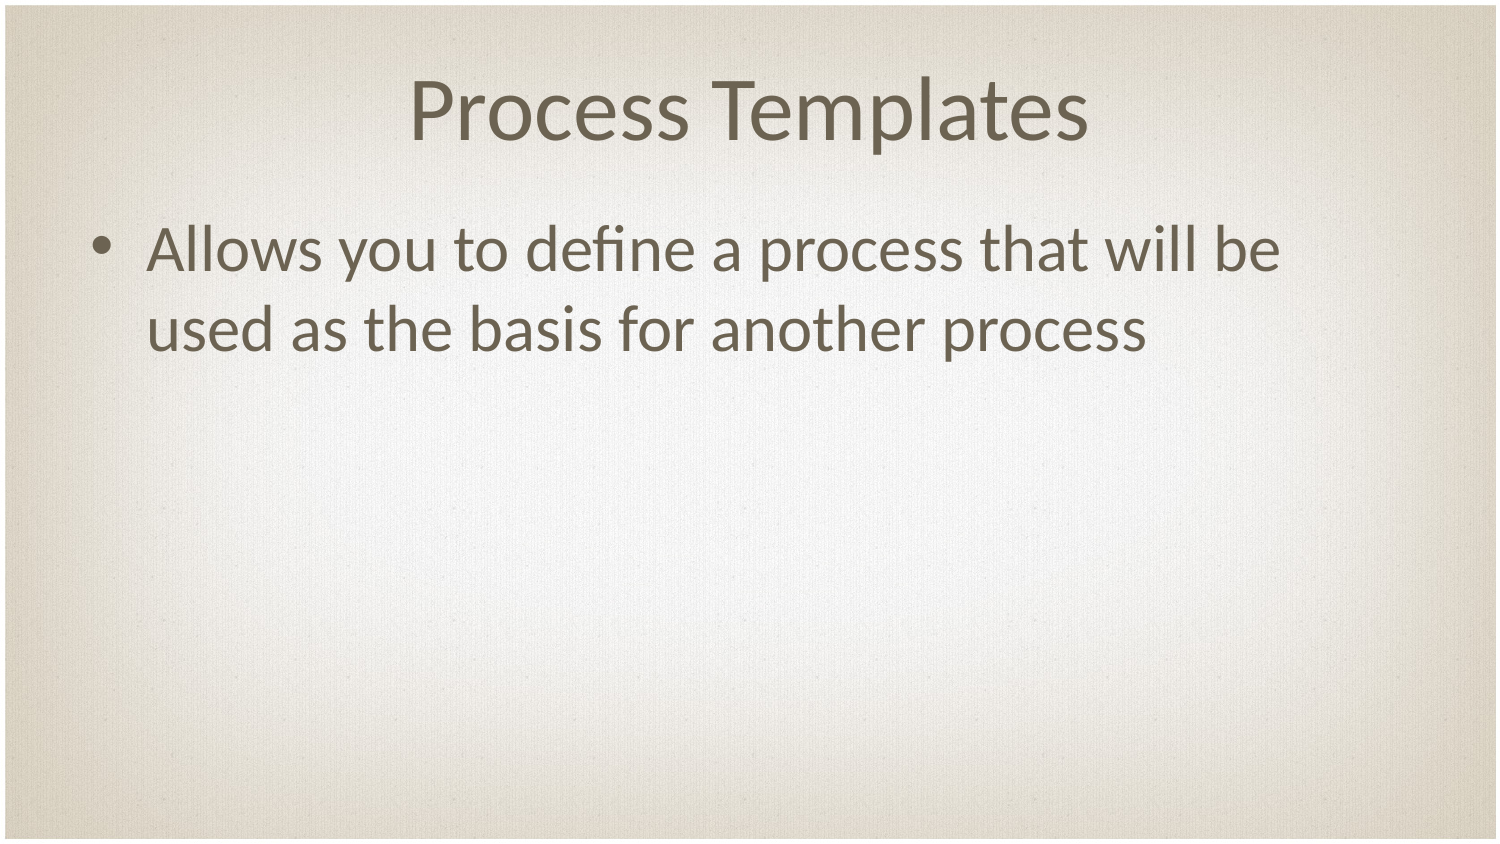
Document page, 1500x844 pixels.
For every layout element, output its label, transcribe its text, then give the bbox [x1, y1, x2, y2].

picture [0, 0, 1500, 844]
list Allows you to define a process that will be used as the basis for another process [75, 196, 1425, 754]
title Process Templates [75, 33, 1425, 175]
